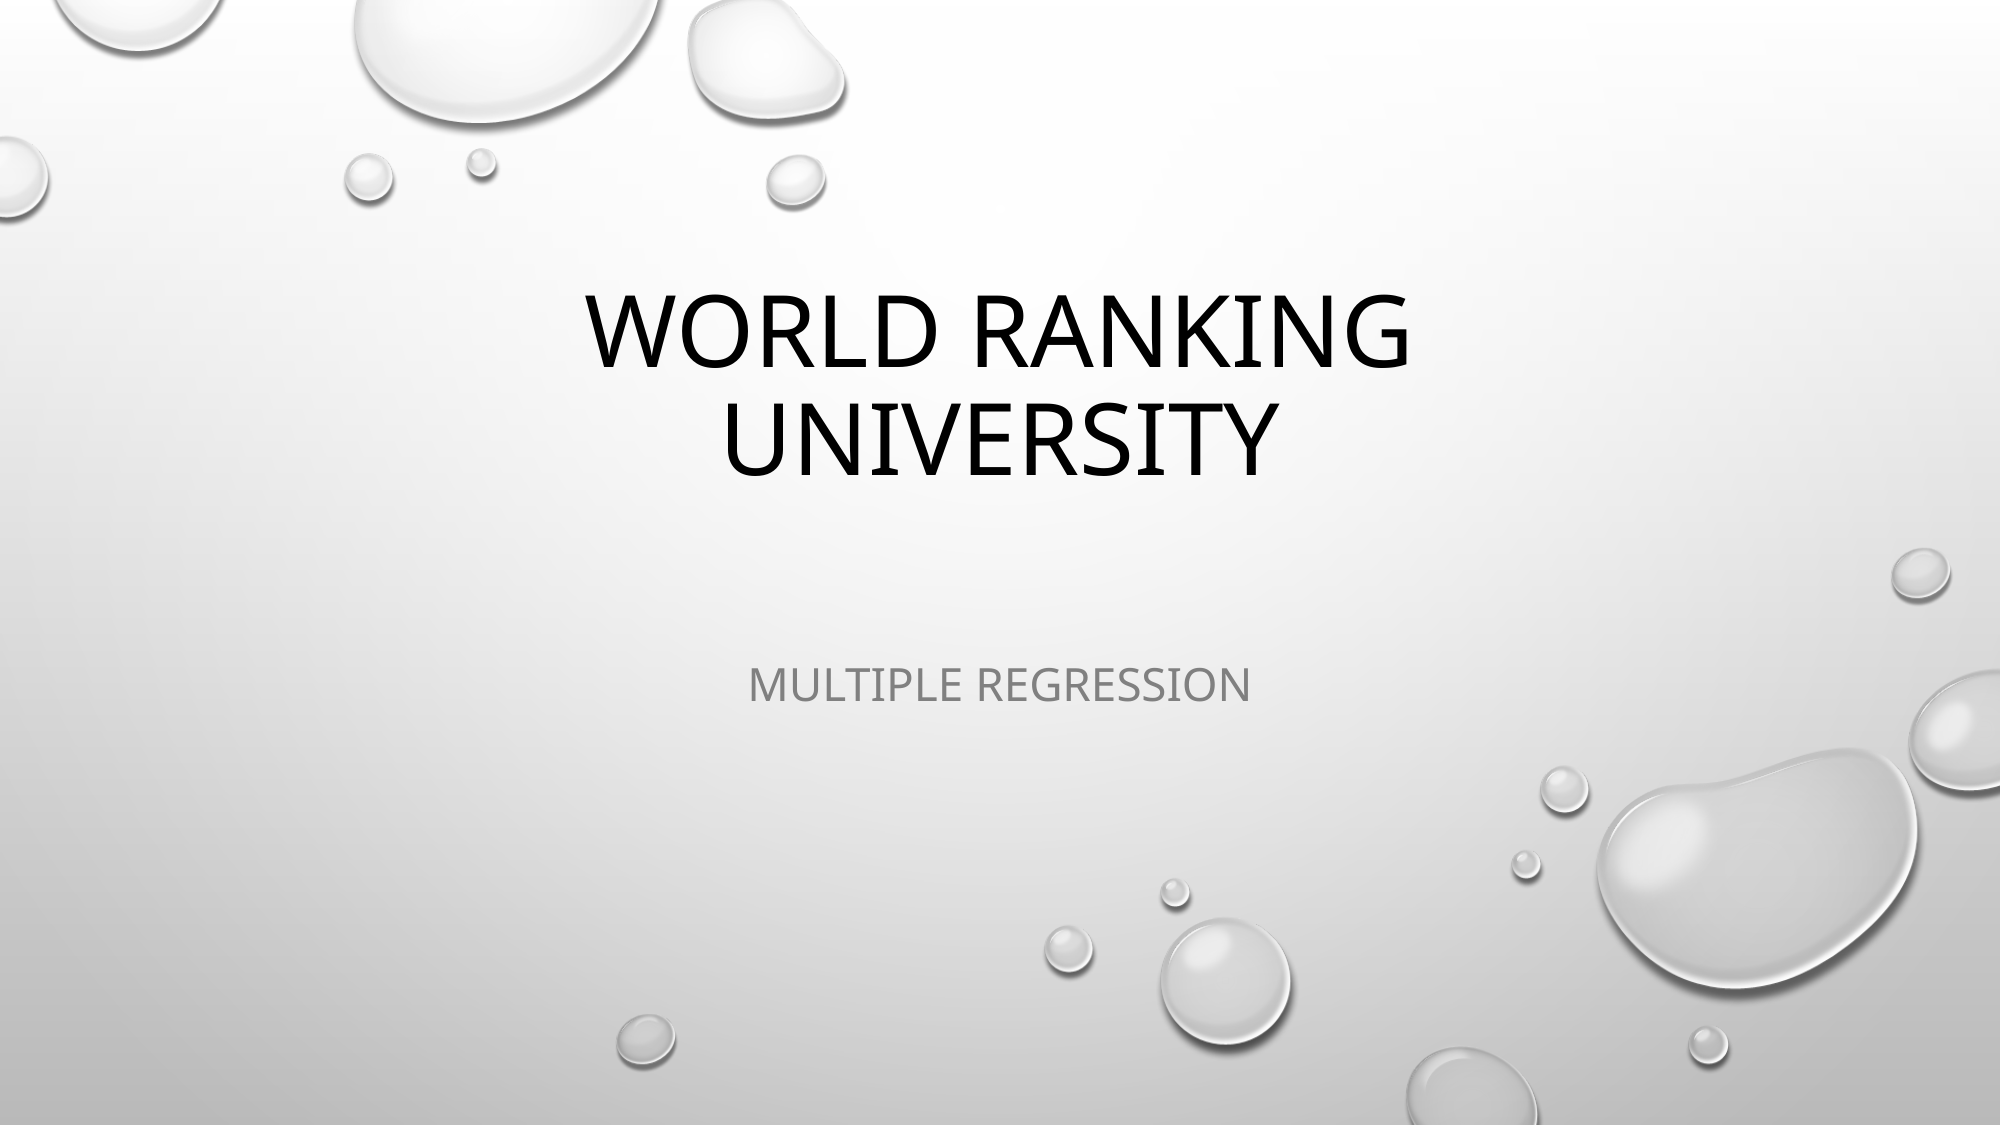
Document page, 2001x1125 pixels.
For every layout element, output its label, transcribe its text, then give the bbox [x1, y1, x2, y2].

subtitle MULTIPLE REGRESSION [287, 637, 1713, 863]
title WORLD RANKING UNIVERSITY [287, 213, 1713, 625]
picture [0, 0, 2000, 1125]
